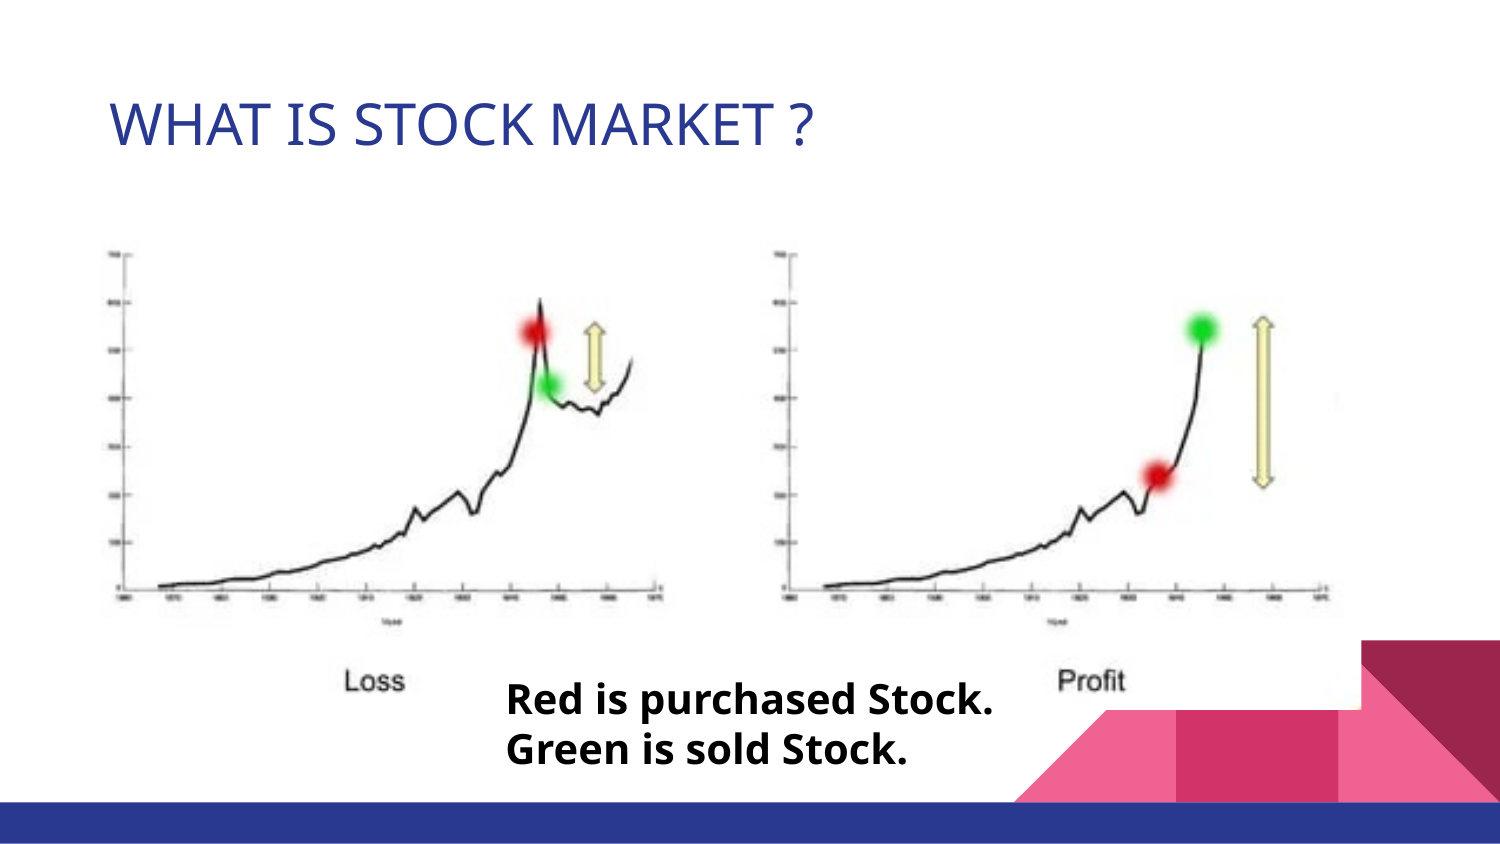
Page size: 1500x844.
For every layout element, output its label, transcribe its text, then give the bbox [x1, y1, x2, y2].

title WHAT IS STOCK MARKET ? [94, 72, 1493, 173]
text_box Red is purchased Stock. Green is sold Stock. [490, 718, 1010, 780]
picture [81, 197, 1362, 710]
